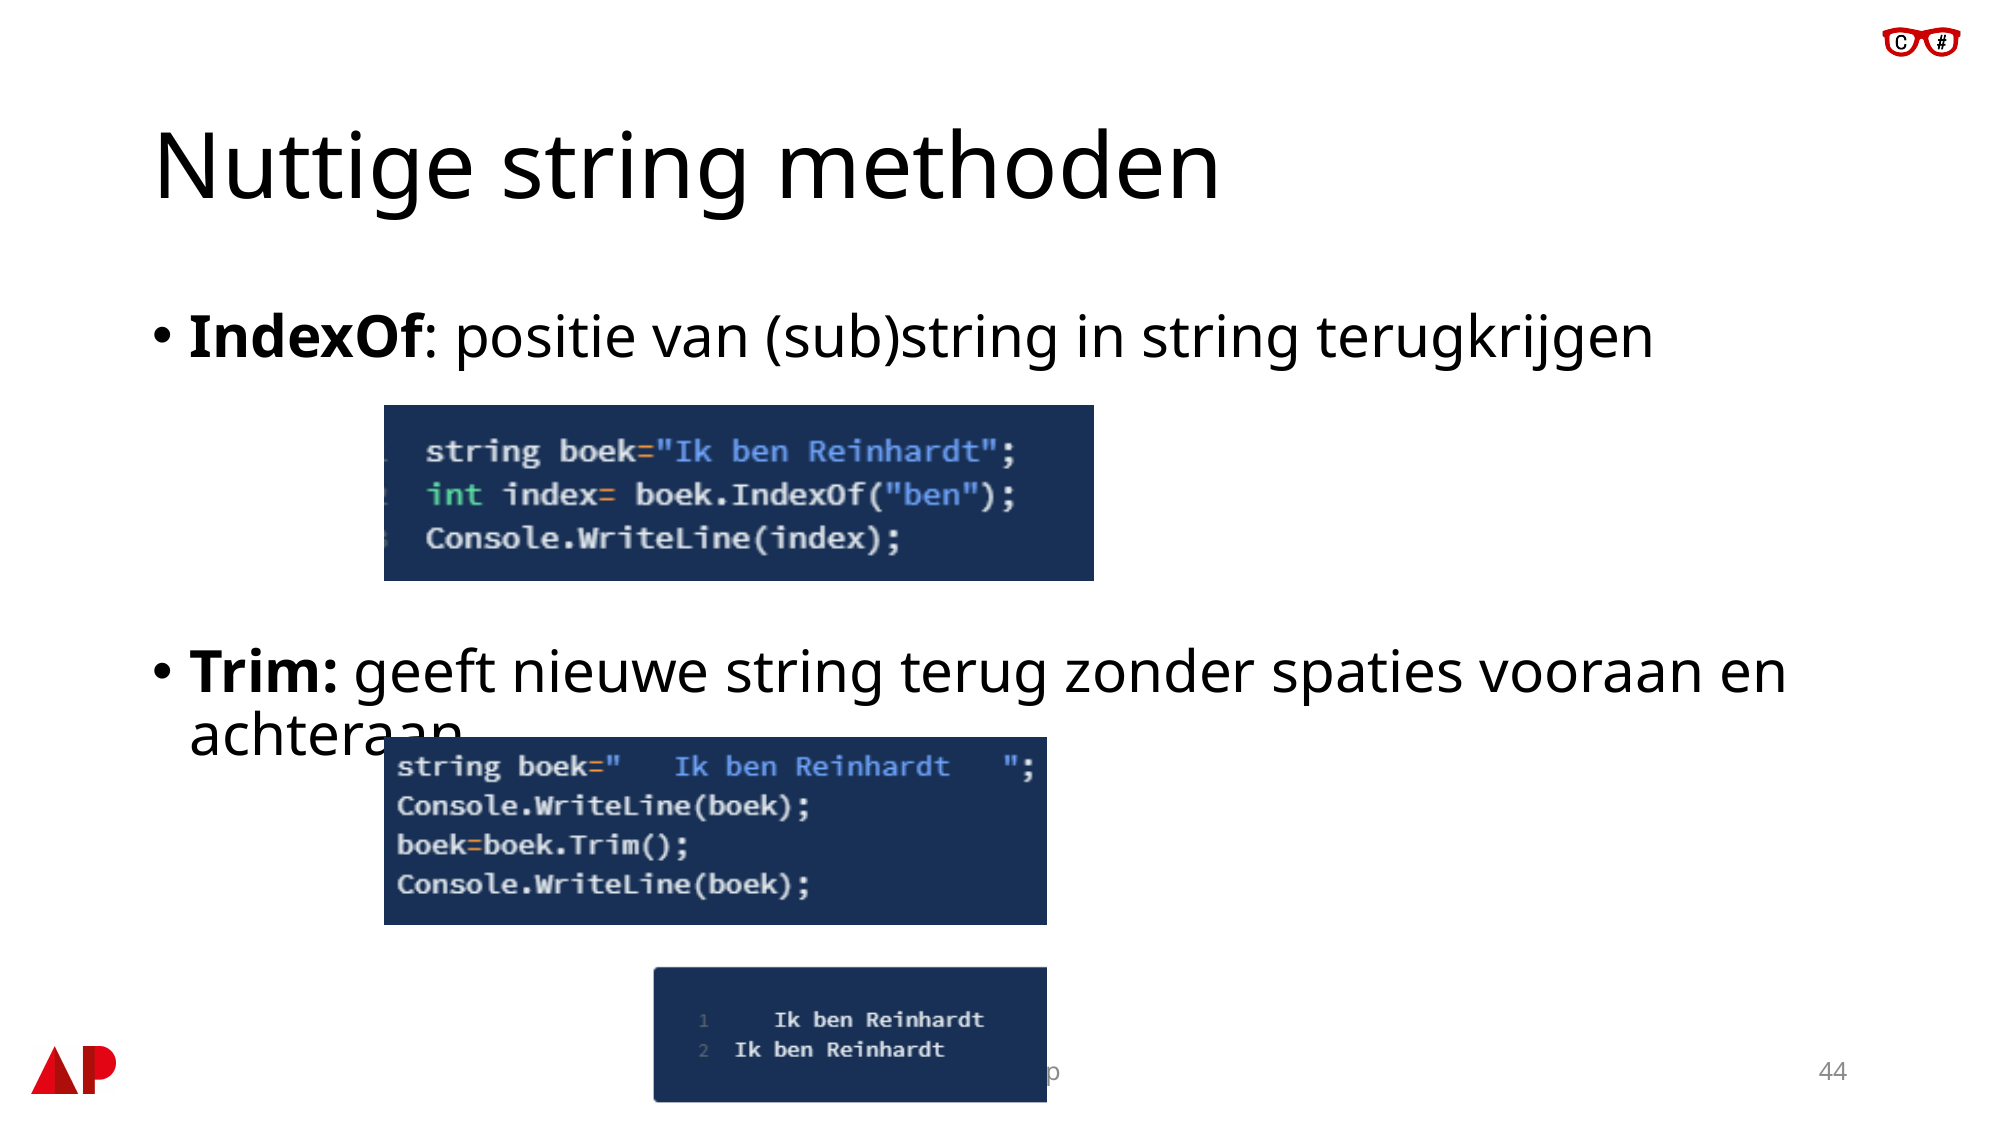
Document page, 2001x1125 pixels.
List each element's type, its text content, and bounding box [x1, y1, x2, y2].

footer Zie Scherp [1047, 1042, 1338, 1103]
picture [384, 737, 1047, 925]
picture [384, 405, 1094, 581]
picture [618, 947, 1047, 1123]
list IndexOf: positie van (sub)string in string terugkrijgen Trim: geeft nieuwe string terug zonder spaties vooraan en achteraan [137, 299, 1863, 1014]
picture [1879, 0, 1964, 85]
title Nuttige string methoden [137, 59, 1863, 278]
picture [31, 1046, 116, 1094]
slide_number 44 [1412, 1042, 1863, 1103]
